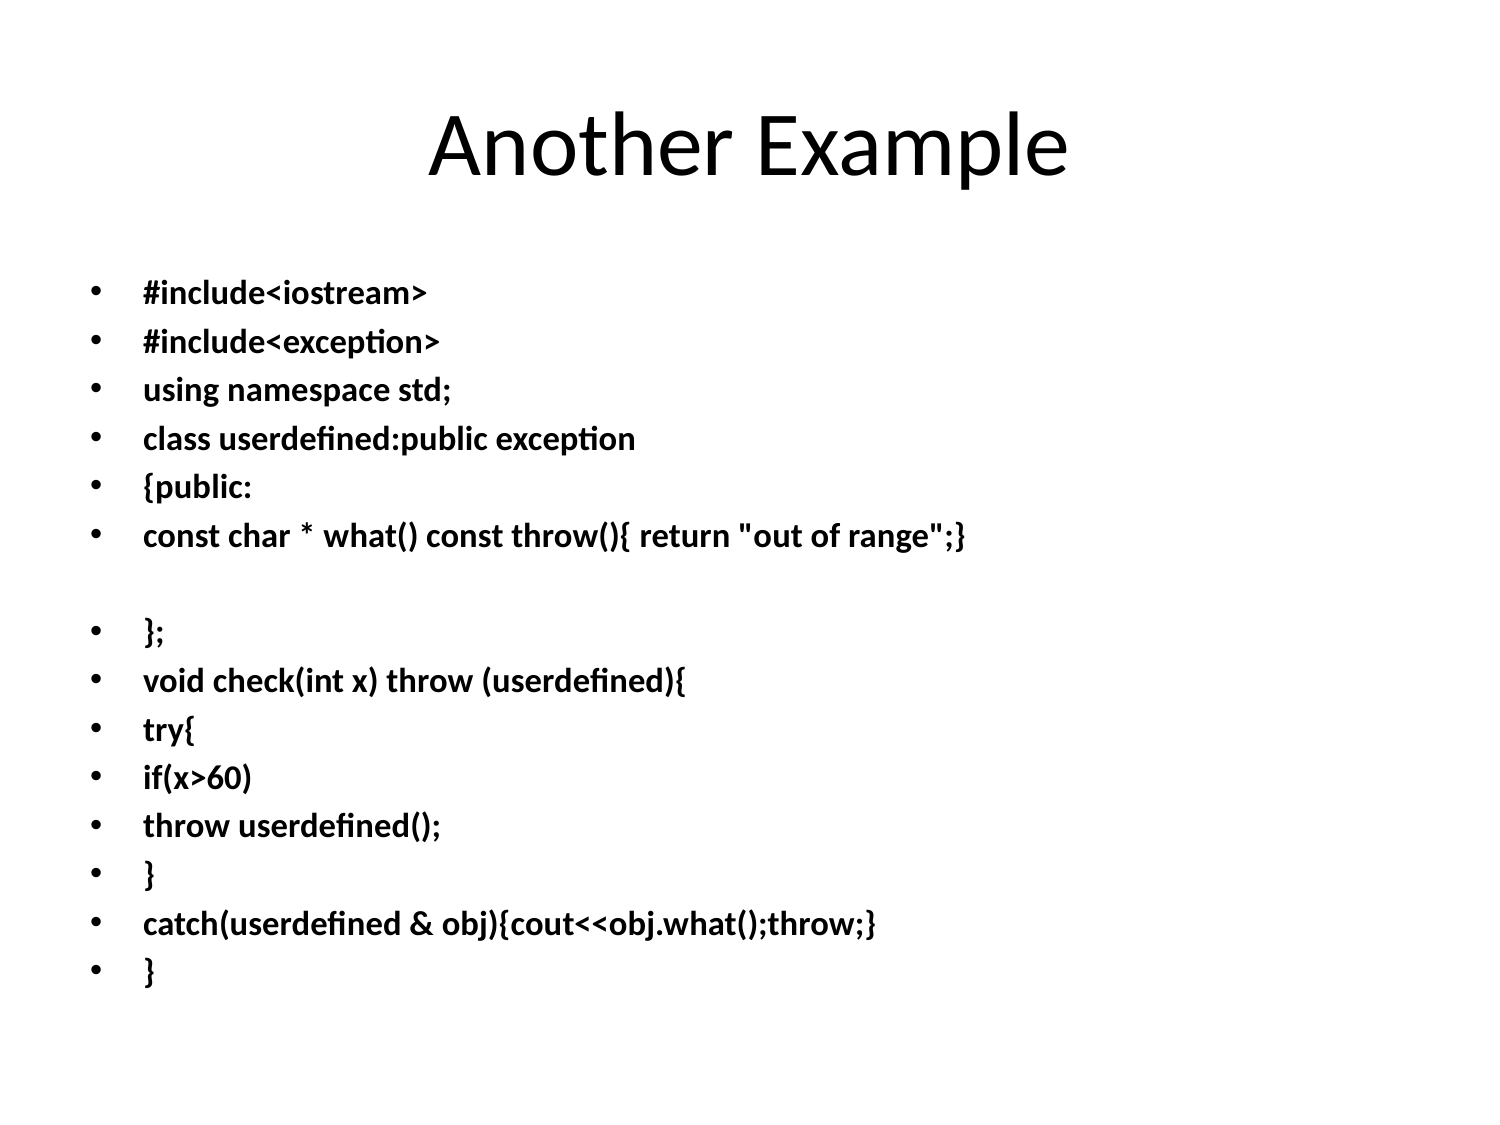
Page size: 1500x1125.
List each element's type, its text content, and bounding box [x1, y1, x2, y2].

list #include<iostream> #include<exception> using namespace std; class userdefined:public exception {public: const char * what() const throw(){ return "out of range";} }; void check(int x) throw (userdefined){ try{ if(x>60) throw userdefined(); } catch(userdefined & obj){cout<<obj.what();throw;} } [75, 262, 1425, 1005]
title Another Example [75, 45, 1425, 233]
